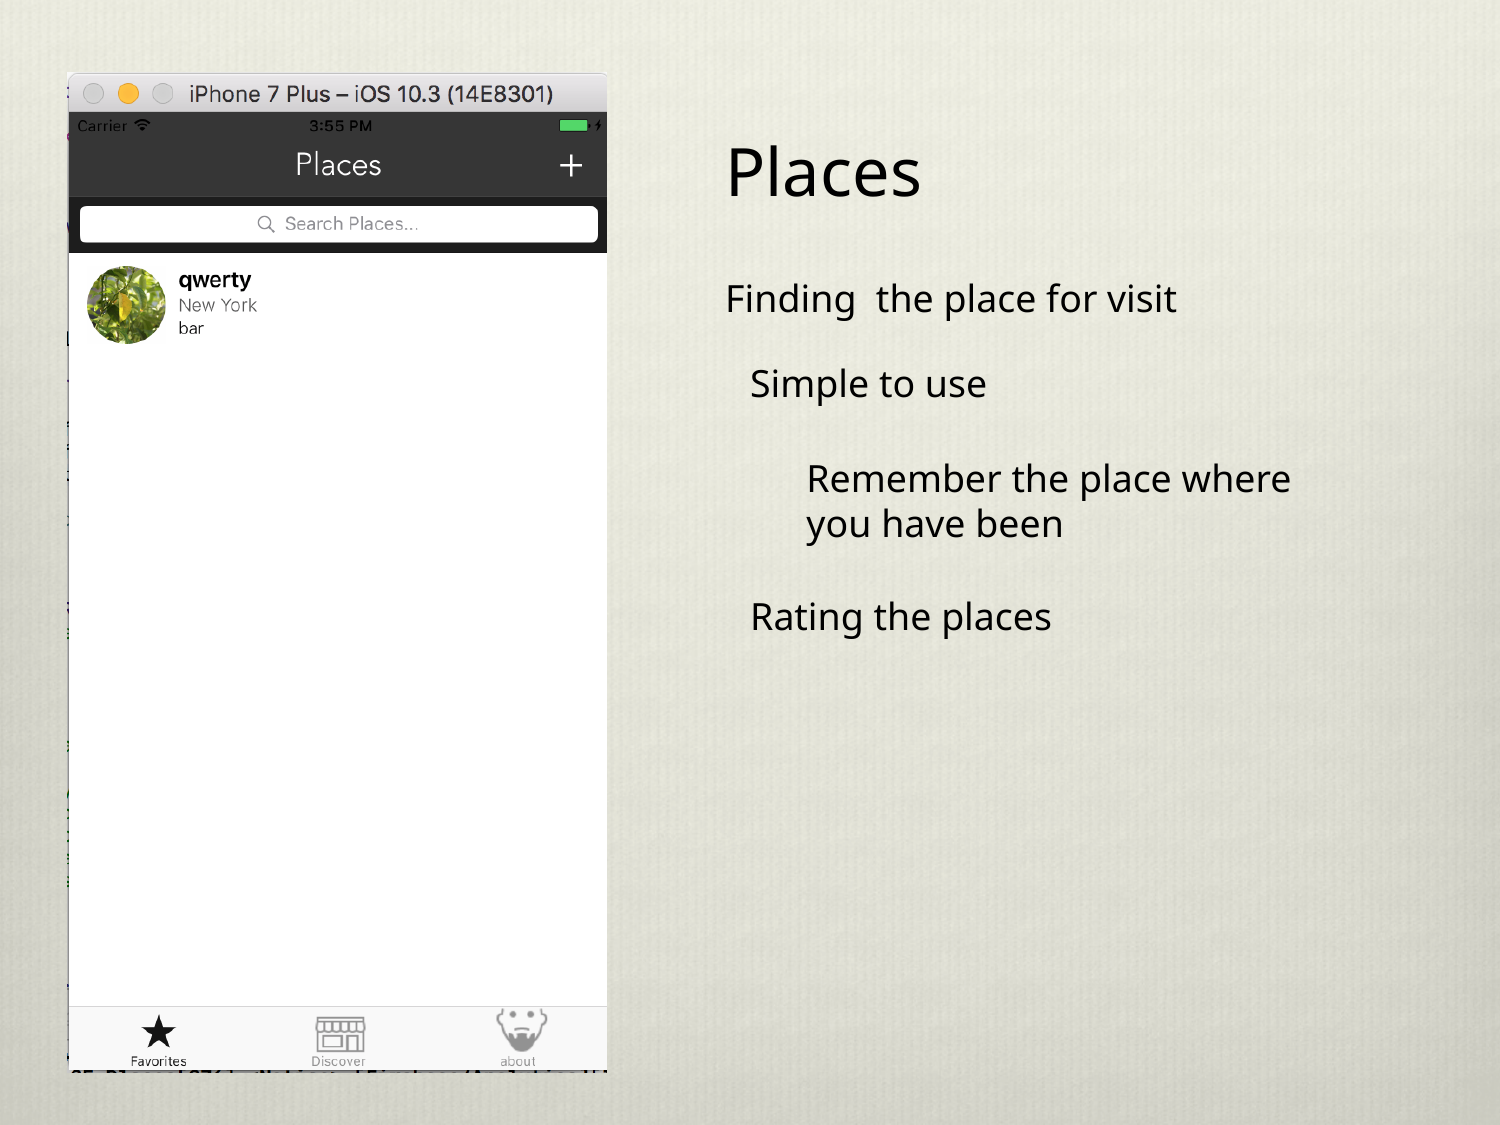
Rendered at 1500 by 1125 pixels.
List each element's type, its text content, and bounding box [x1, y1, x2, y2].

text_box Remember the place where you have been [791, 448, 1319, 553]
text_box Simple to use [735, 353, 1262, 413]
text_box Rating the places [735, 585, 1262, 646]
picture [66, 71, 608, 1074]
text_box Places [710, 122, 1430, 218]
text_box [735, 292, 1262, 353]
text_box Finding the place for visit [710, 267, 1237, 328]
